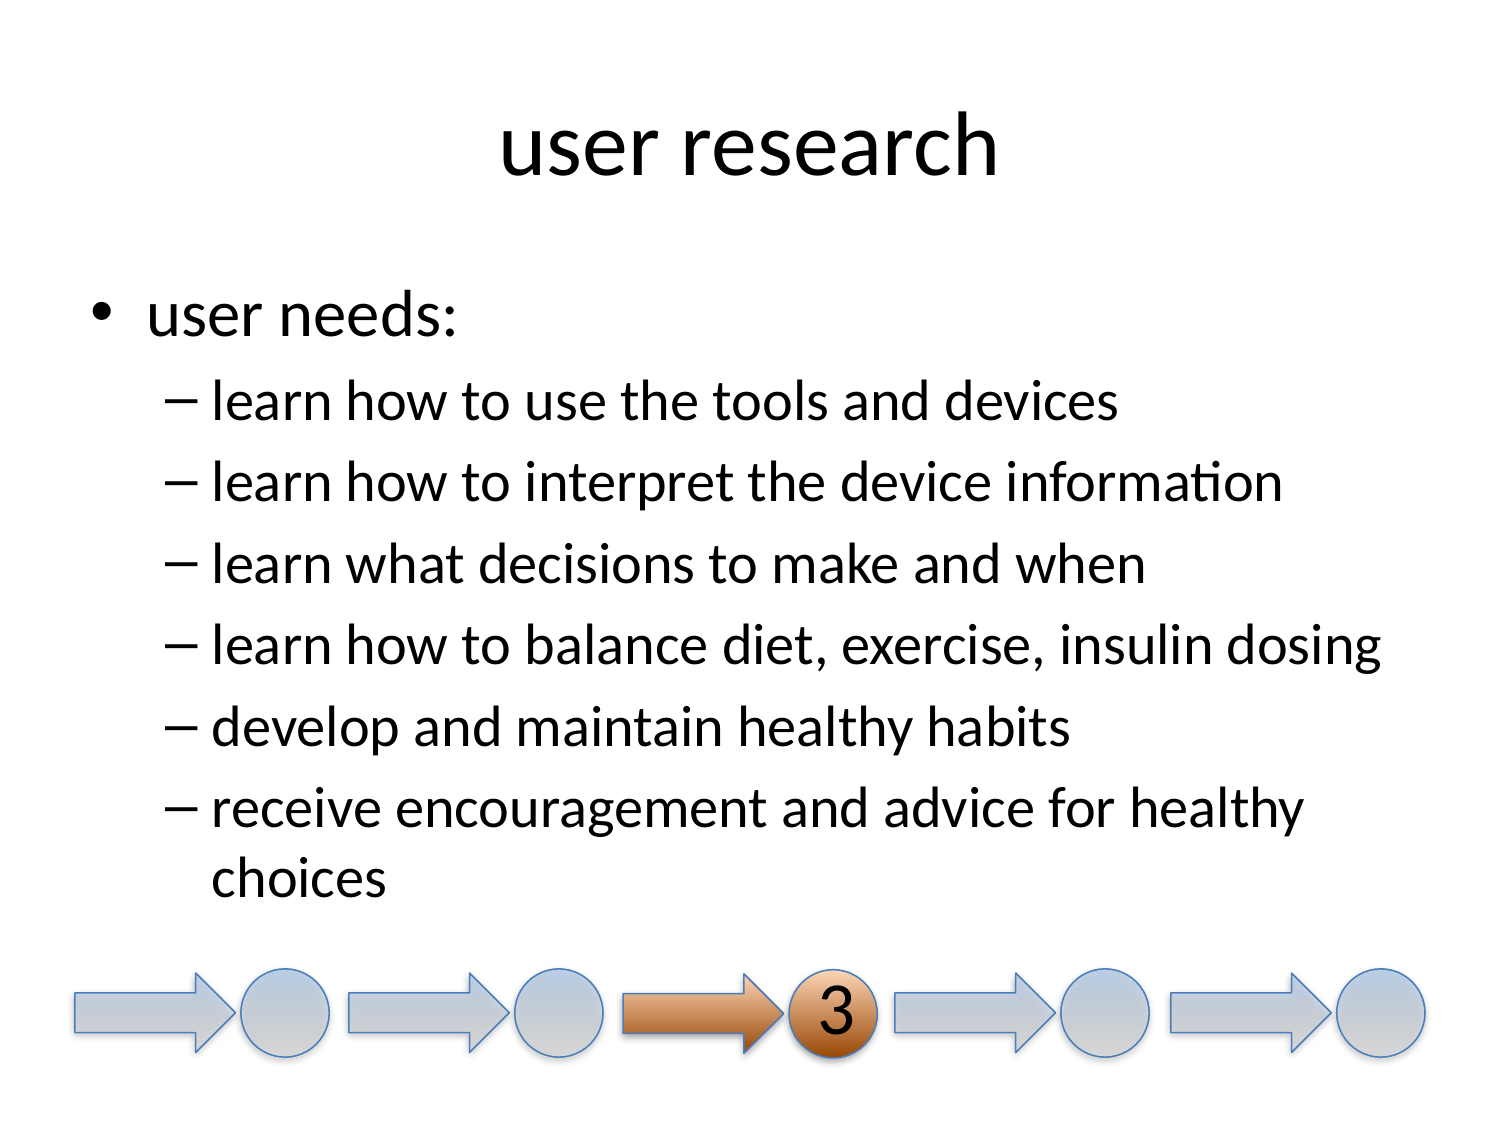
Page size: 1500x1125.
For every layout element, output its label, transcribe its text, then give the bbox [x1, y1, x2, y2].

text_box [1335, 968, 1426, 1058]
text_box [871, 989, 879, 1038]
text_box [1060, 968, 1150, 1058]
text_box [74, 972, 235, 1054]
text_box [1170, 972, 1331, 1054]
text_box [622, 973, 784, 1055]
text_box [348, 972, 509, 1054]
text_box [240, 968, 330, 1058]
text_box 3 [802, 951, 871, 1057]
list user needs: learn how to use the tools and devices learn how to interpret the device information learn what decisions to make and when learn how to balance diet, exercise, insulin dosing develop and maintain healthy habits receive encouragement and advice for healthy choices [75, 262, 1425, 952]
text_box [894, 972, 1055, 1054]
title user research [75, 45, 1425, 233]
text_box [788, 981, 802, 1047]
text_box [513, 968, 604, 1058]
